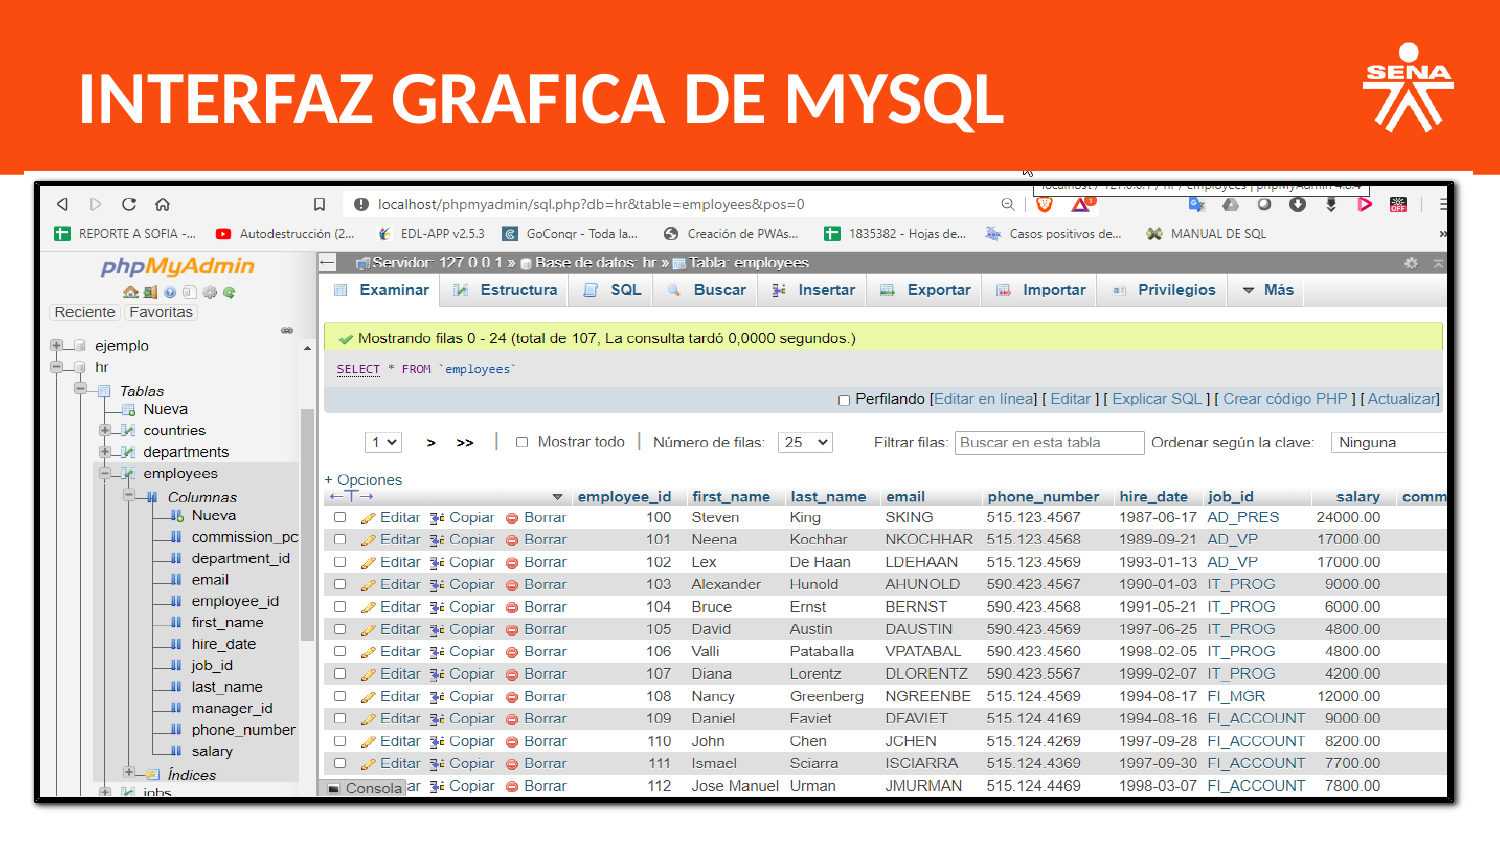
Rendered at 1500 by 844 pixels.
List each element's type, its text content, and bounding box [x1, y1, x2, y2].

text_box INTERFAZ GRAFICA DE MYSQL [62, 40, 1352, 147]
picture [0, 0, 1500, 844]
